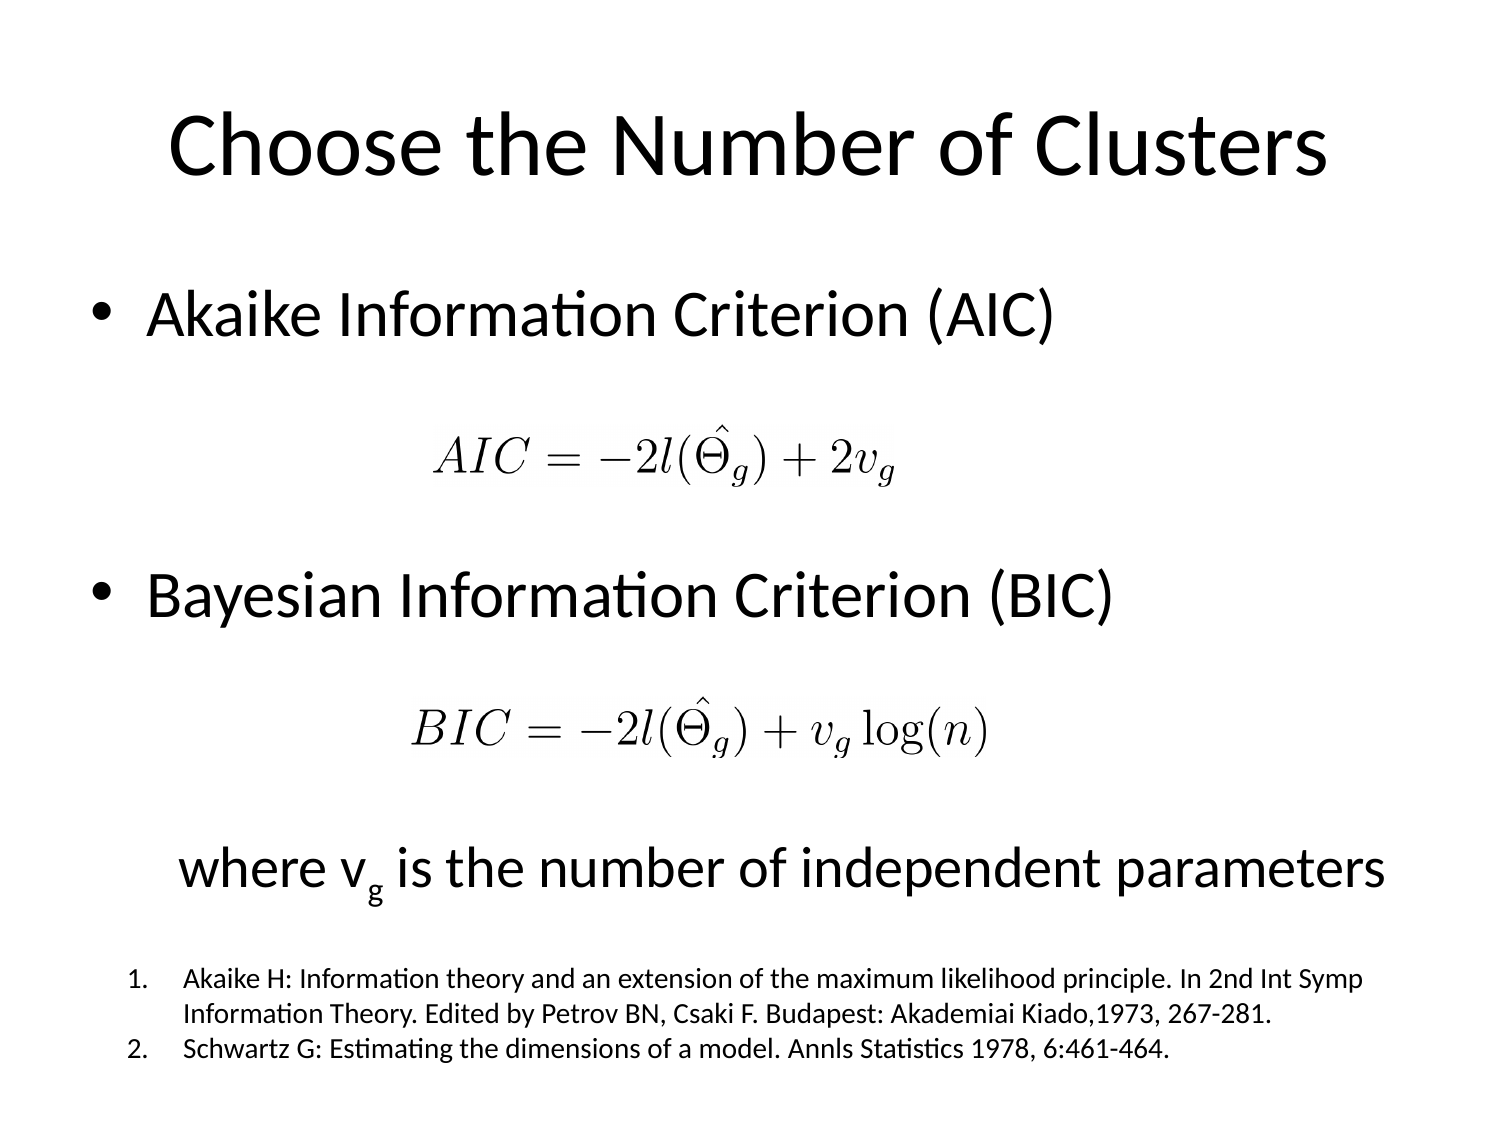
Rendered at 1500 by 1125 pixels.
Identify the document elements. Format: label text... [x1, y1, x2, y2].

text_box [430, 420, 896, 490]
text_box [409, 692, 988, 762]
list Akaike Information Criterion (AIC) Bayesian Information Criterion (BIC) where vg is the number of independent parameters [75, 262, 1425, 1005]
title Choose the Number of Clusters [75, 45, 1425, 233]
text_box Akaike H: Information theory and an extension of the maximum likelihood principle. In 2nd Int Symp Information Theory. Edited by Petrov BN, Csaki F. Budapest: Akademiai Kiado,1973, 267-281. Schwartz G: Estimating the dimensions of a model. Annls Statistics 1978, 6:461-464. [112, 952, 1424, 1072]
